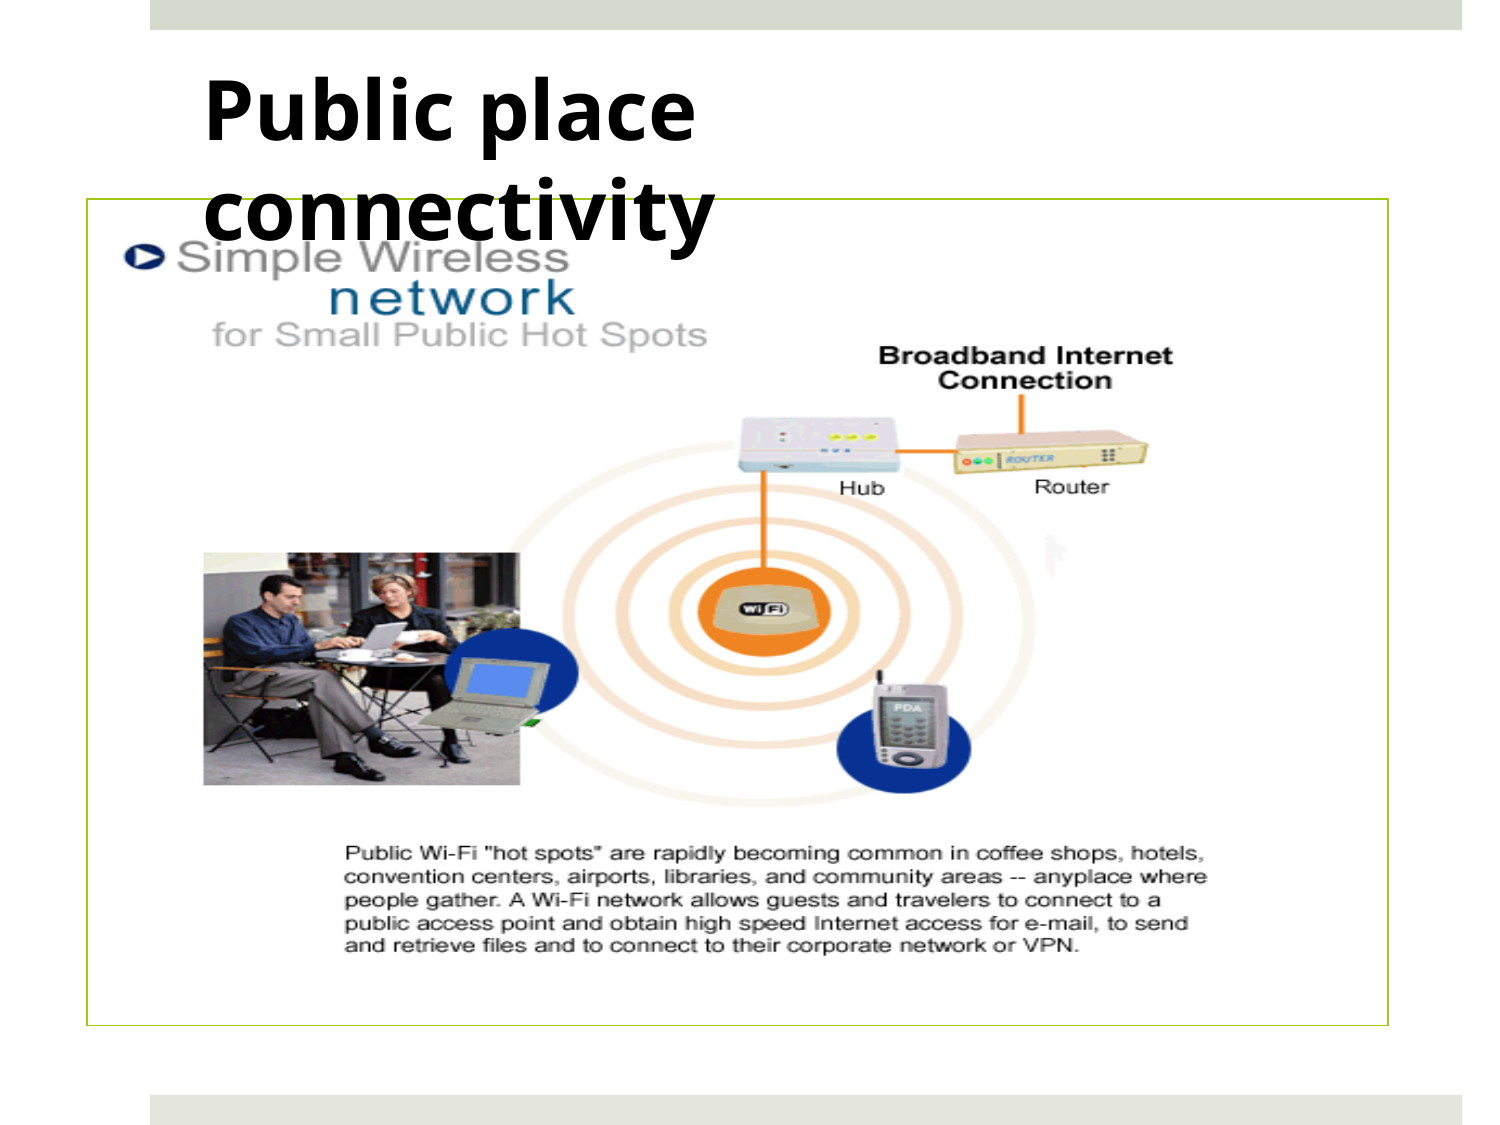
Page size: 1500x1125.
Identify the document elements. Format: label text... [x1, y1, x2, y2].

text_box Public place connectivity [187, 49, 1213, 199]
picture [86, 199, 1388, 1026]
